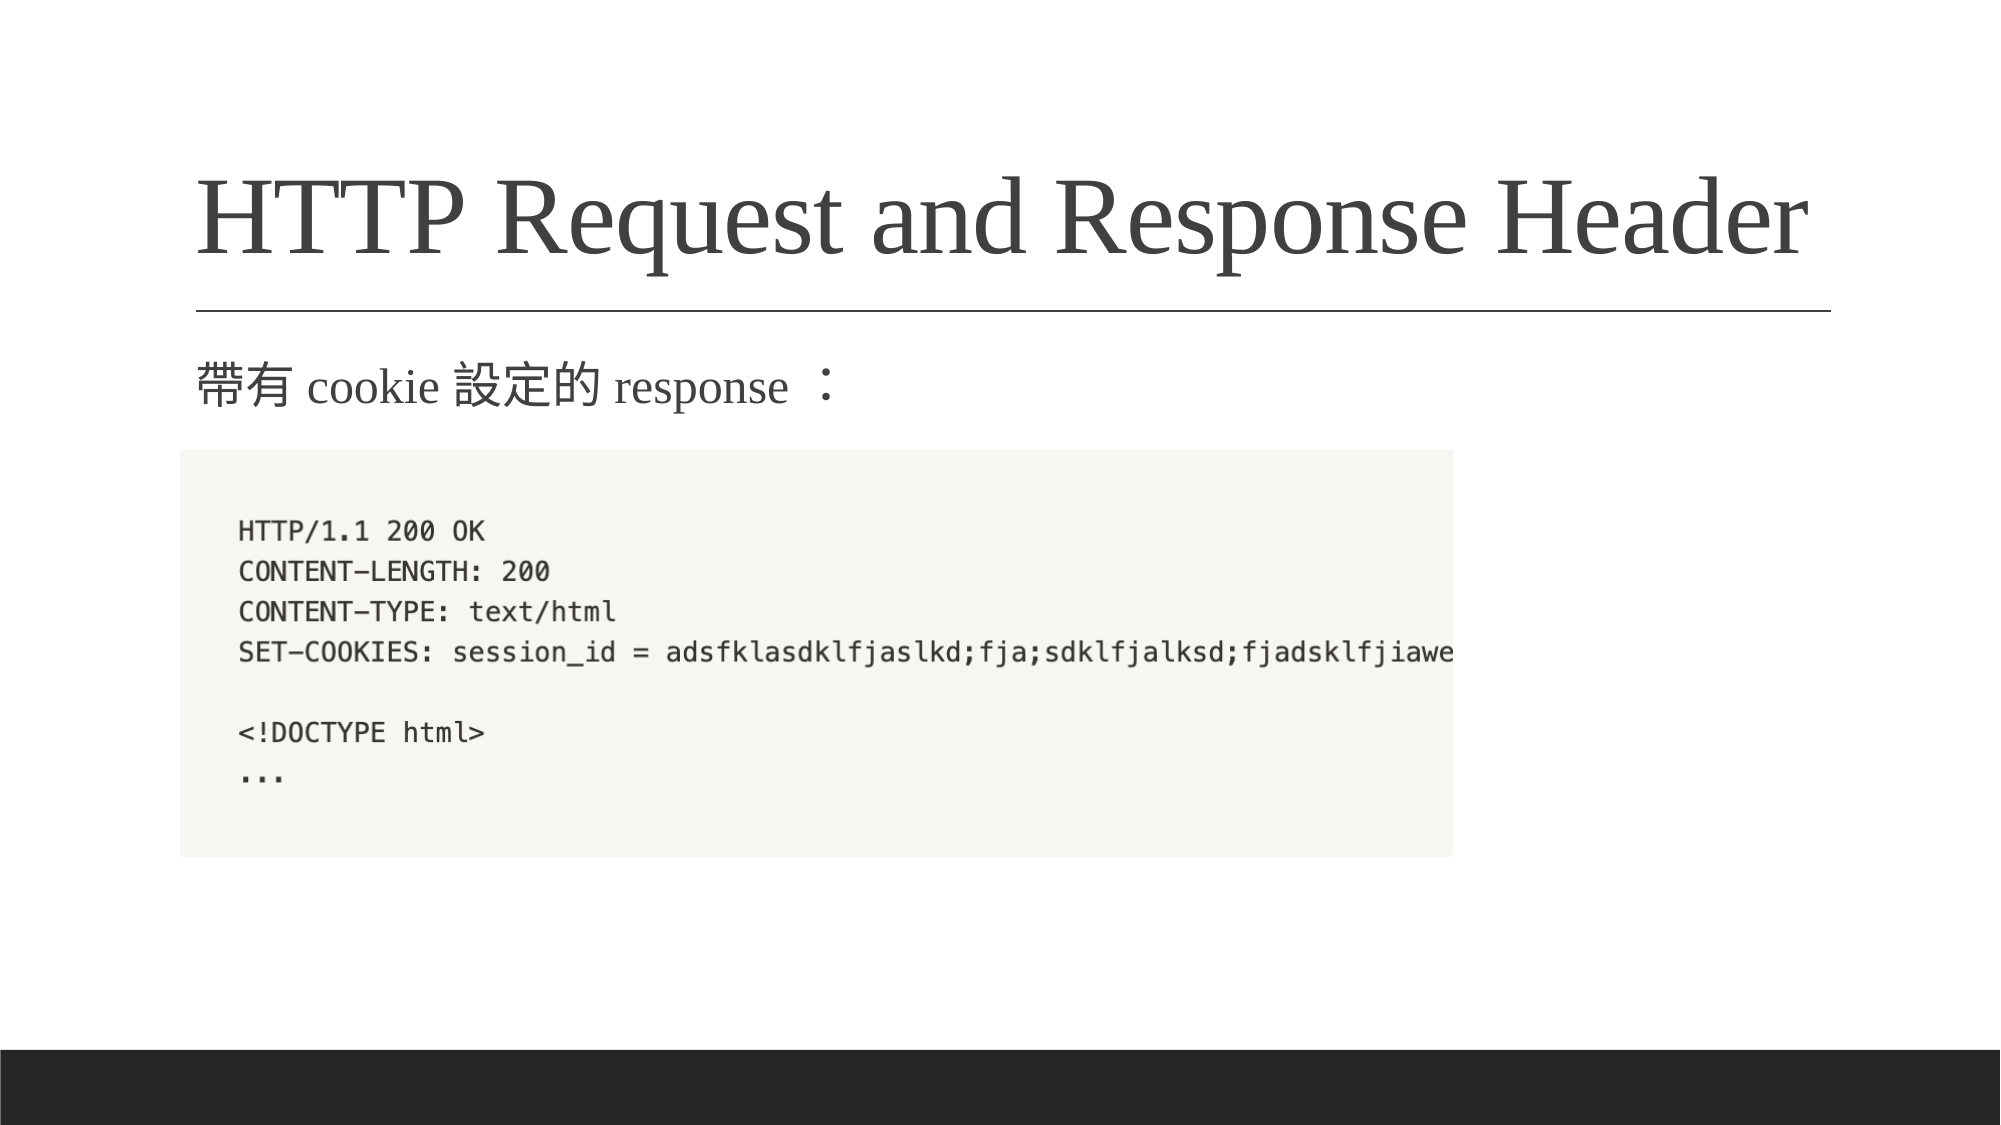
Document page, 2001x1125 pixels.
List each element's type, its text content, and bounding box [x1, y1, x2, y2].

picture [179, 449, 1456, 859]
title HTTP Request and Response Header [180, 47, 1830, 285]
list 帶有cookie設定的response： [180, 345, 1830, 963]
